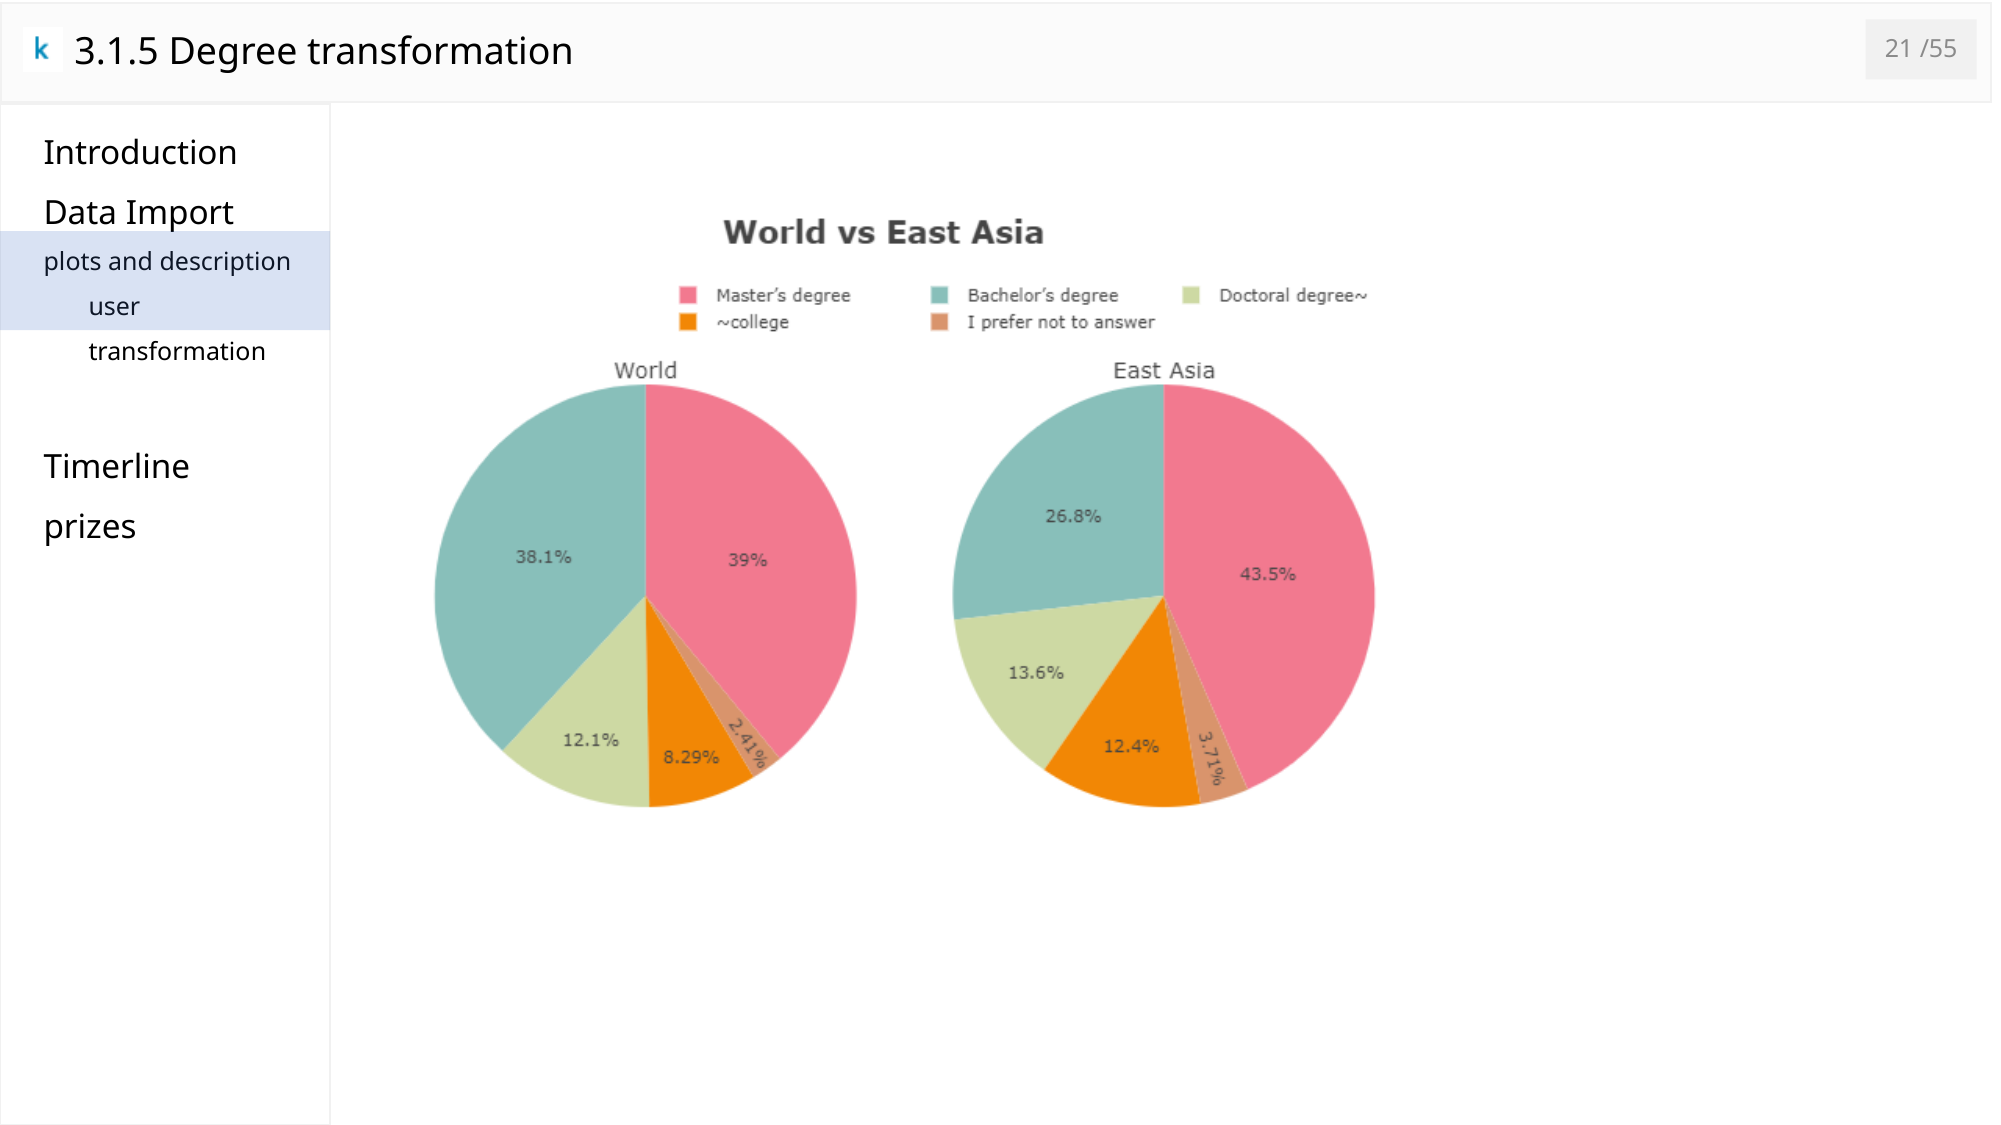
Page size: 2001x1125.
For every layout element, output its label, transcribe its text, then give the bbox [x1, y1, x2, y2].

slide_number 21 [1865, 19, 1977, 80]
picture [390, 161, 1434, 848]
text_box 3.1.5 Degree transformation [0, 0, 2000, 100]
text_box [0, 230, 331, 331]
text_box Introduction Data Import plots and description user transformation Timerline prizes [0, 103, 331, 230]
text_box Introduction Data Import plots and description user transformation Timerline prizes [0, 331, 331, 1125]
